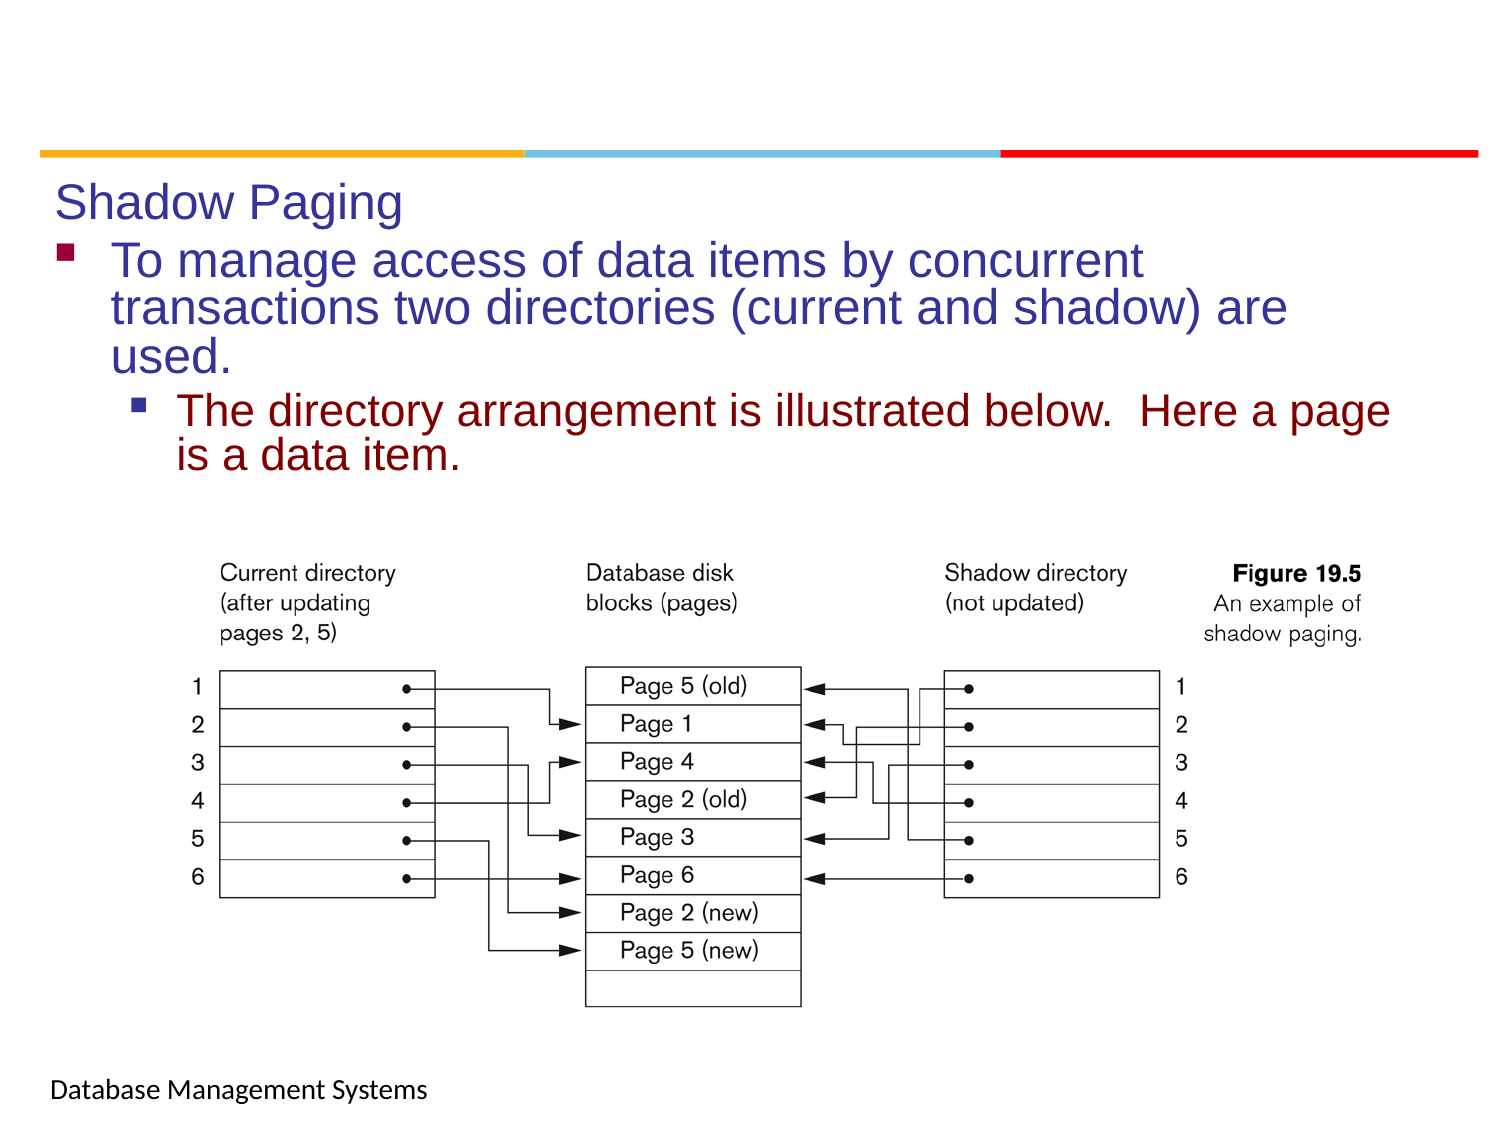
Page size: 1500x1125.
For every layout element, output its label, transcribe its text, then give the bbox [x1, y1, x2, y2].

list Shadow Paging To manage access of data items by concurrent transactions two directories (current and shadow) are used. The directory arrangement is illustrated below. Here a page is a data item. [39, 173, 1400, 522]
picture [185, 562, 1361, 1008]
